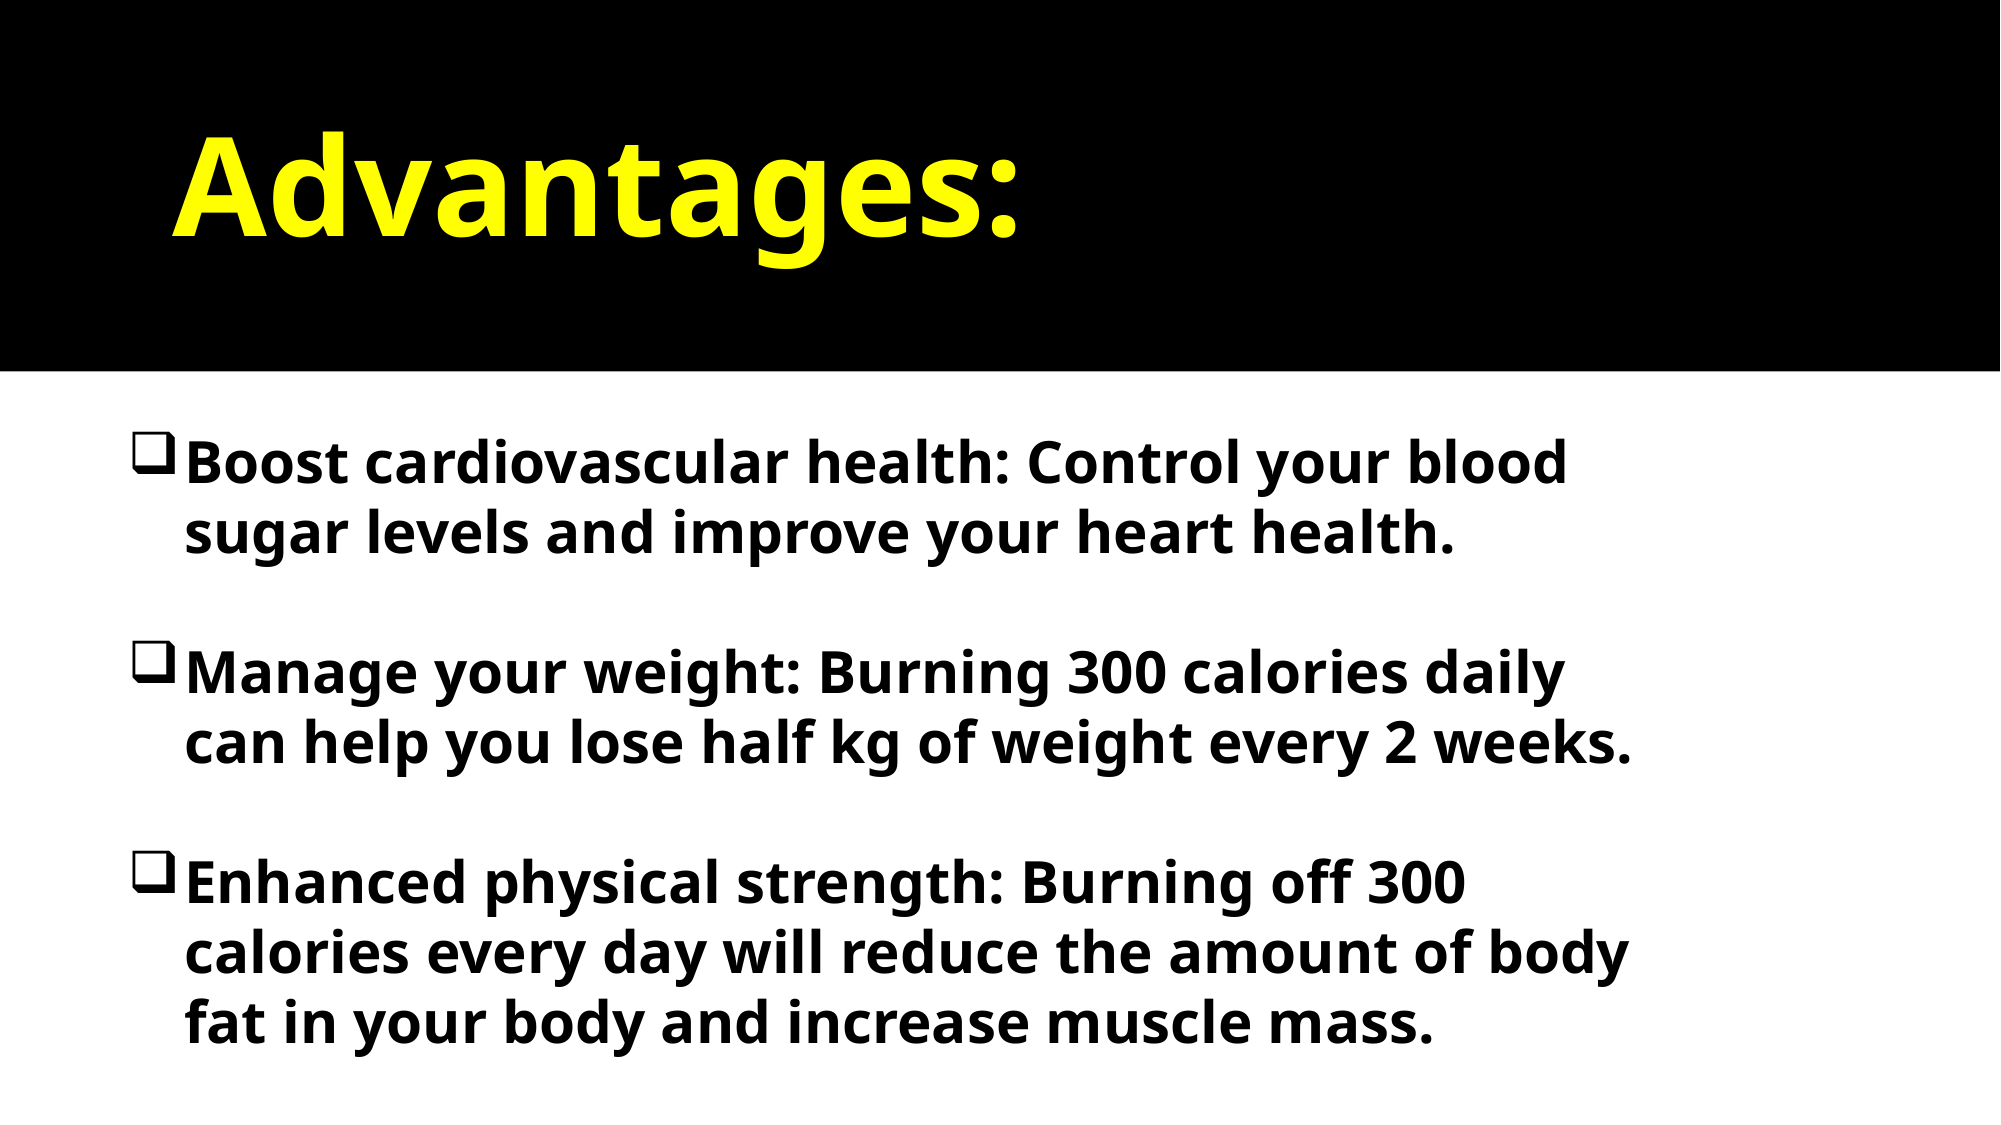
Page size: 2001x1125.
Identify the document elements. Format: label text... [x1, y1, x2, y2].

text_box Boost cardiovascular health: Control your blood sugar levels and improve your heart health. Manage your weight: Burning 300 calories daily can help you lose half kg of weight every 2 weeks. Enhanced physical strength: Burning off 300 calories every day will reduce the amount of body fat in your body and increase muscle mass. [113, 417, 1681, 1125]
title Advantages: [157, 52, 1842, 332]
